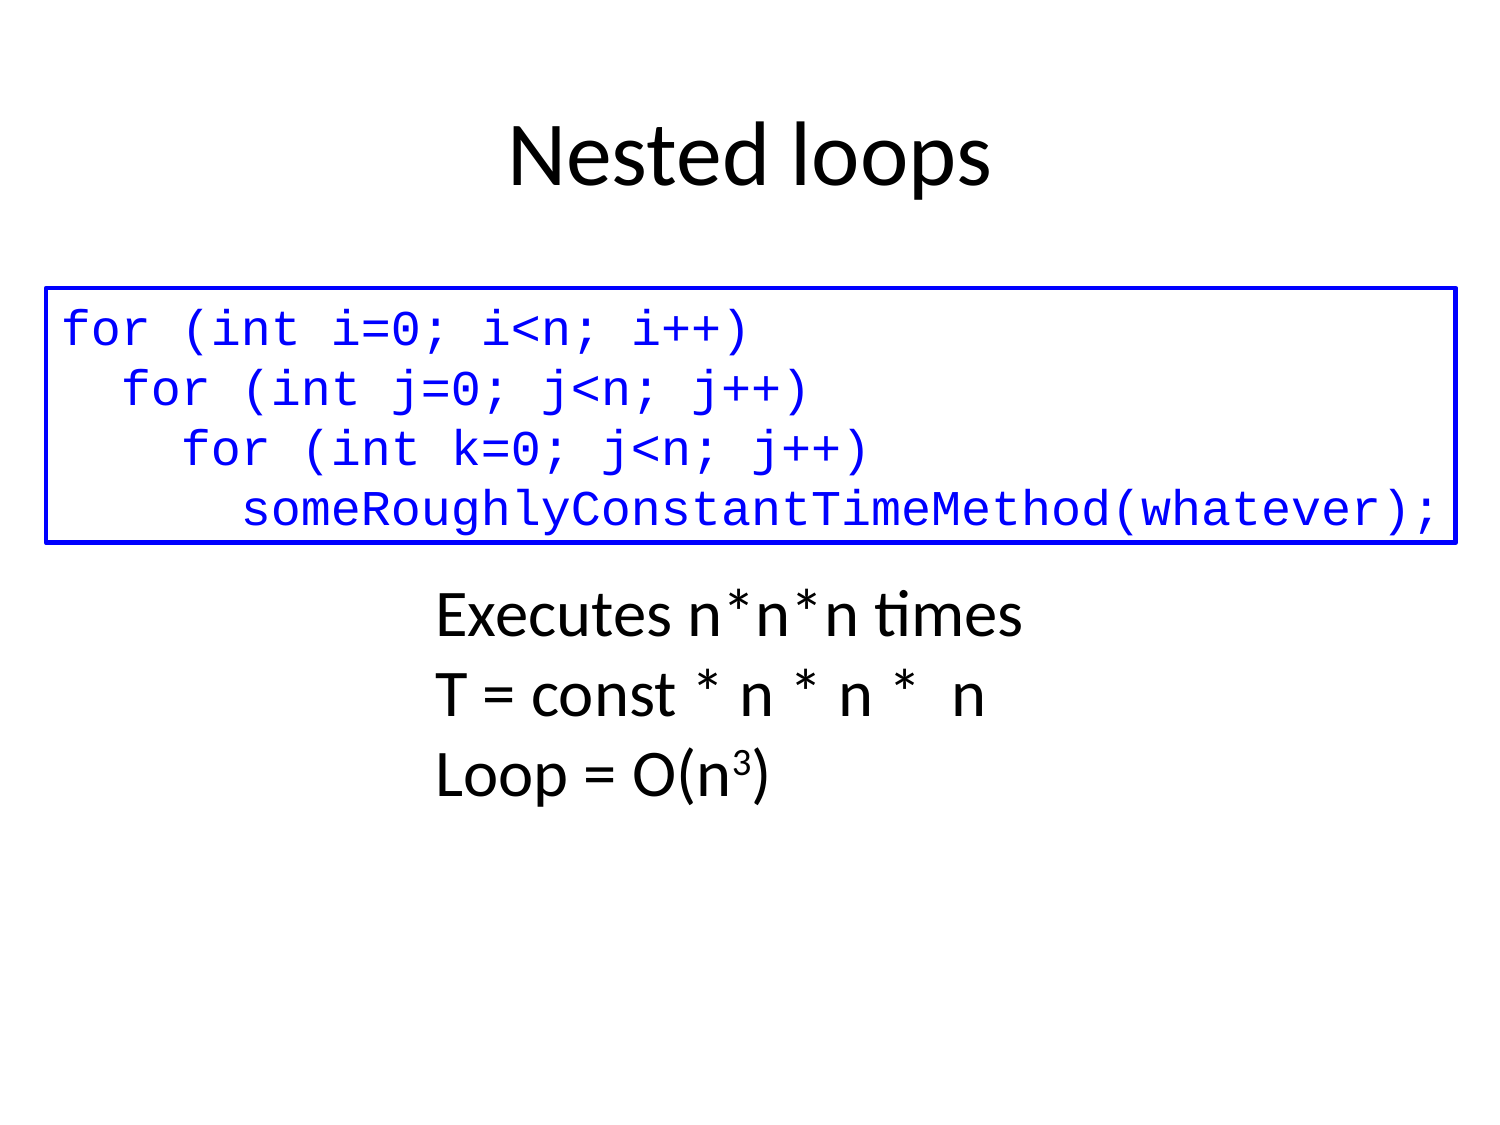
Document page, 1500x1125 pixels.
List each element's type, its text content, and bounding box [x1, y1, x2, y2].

text_box for (int i=0; i<n; i++) for (int j=0; j<n; j++) for (int k=0; j<n; j++) someRoughlyConstantTimeMethod(whatever); [46, 288, 1456, 543]
text_box Executes n*n*n times T = const * n * n * n Loop = O(n3) [420, 561, 1040, 817]
title Nested loops [75, 55, 1425, 243]
